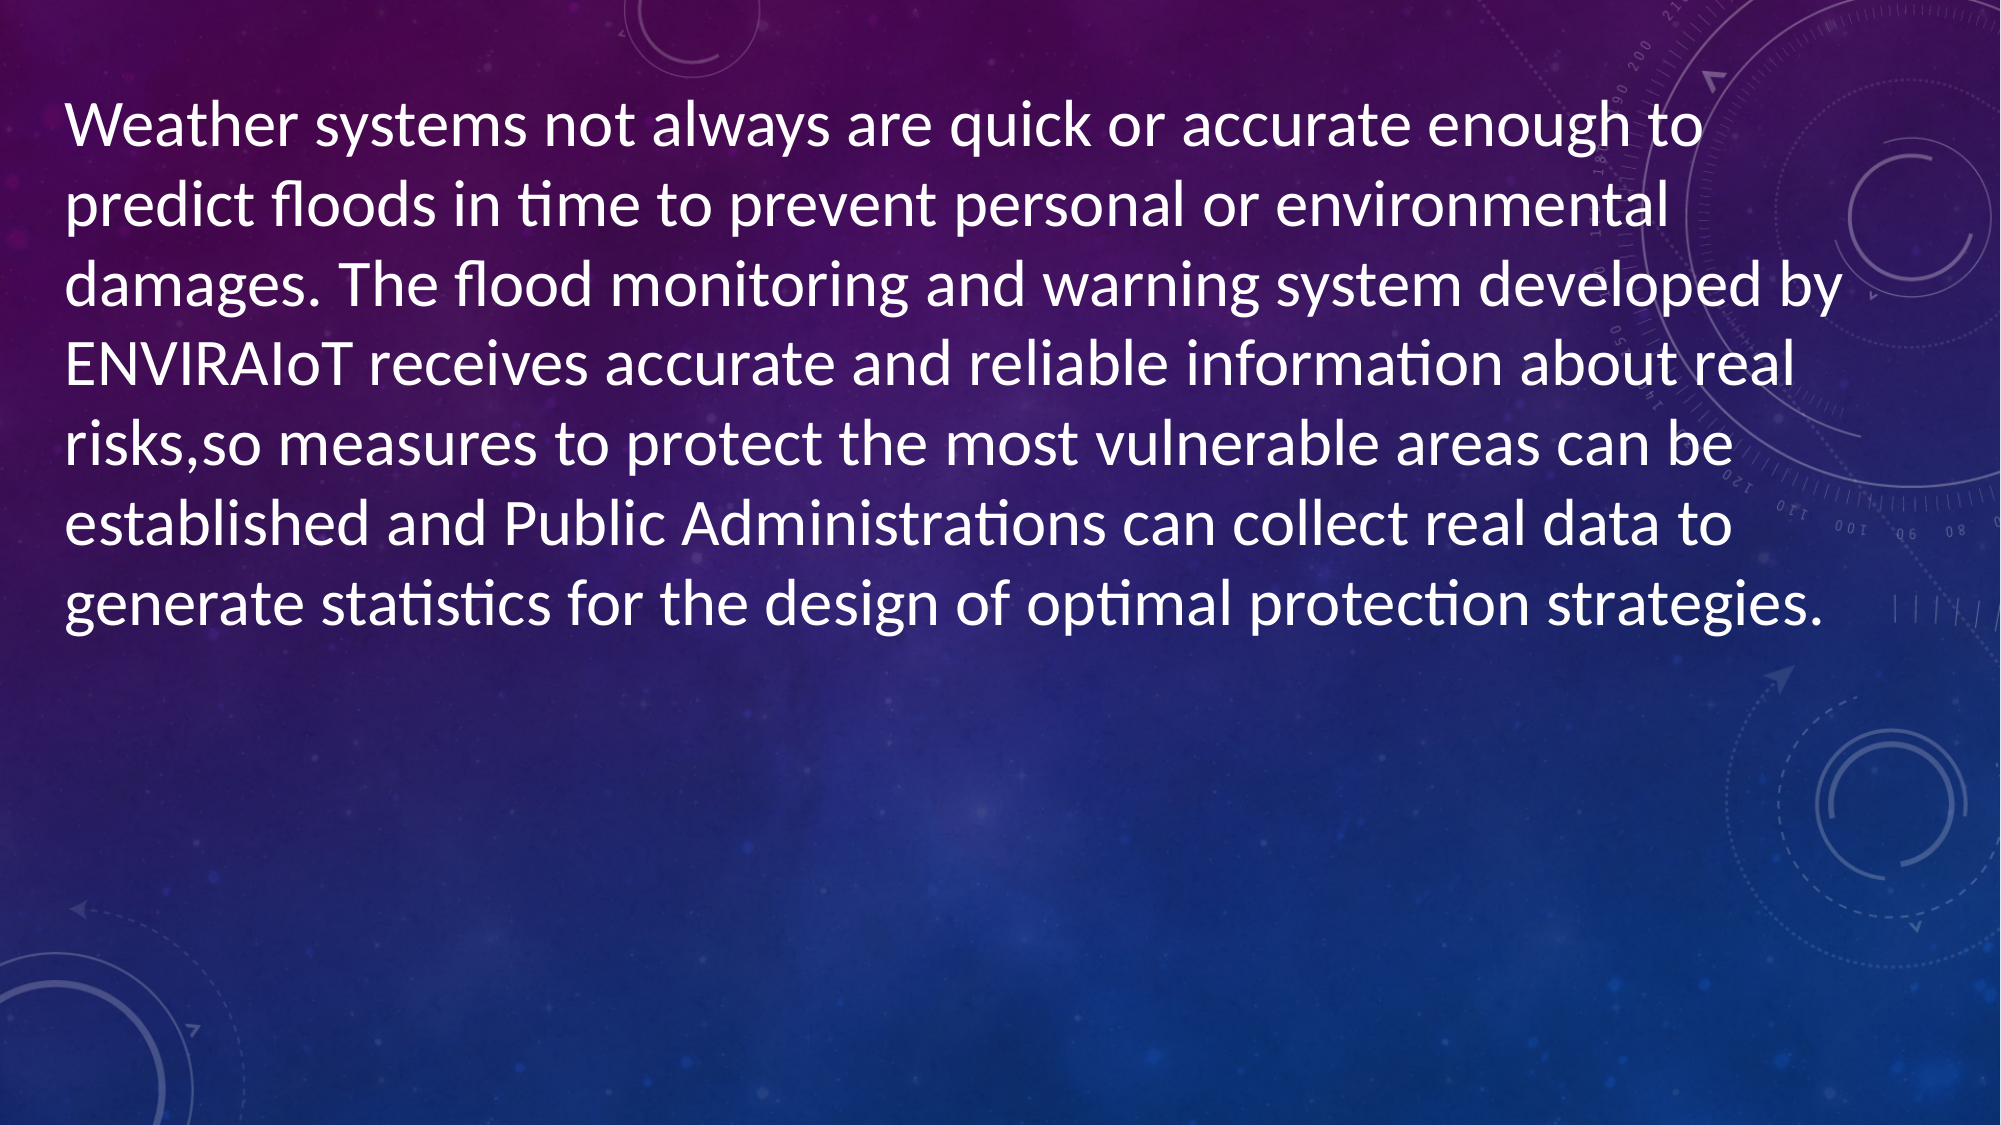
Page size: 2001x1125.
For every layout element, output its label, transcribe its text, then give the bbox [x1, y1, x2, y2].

picture [0, 0, 2001, 1125]
text_box Weather systems not always are quick or accurate enough to predict floods in time to prevent personal or environmental damages. The flood monitoring and warning system developed by ENVIRAIoT receives accurate and reliable information about real risks,so measures to protect the most vulnerable areas can be established and Public Administrations can collect real data to generate statistics for the design of optimal protection strategies. [50, 71, 1871, 647]
